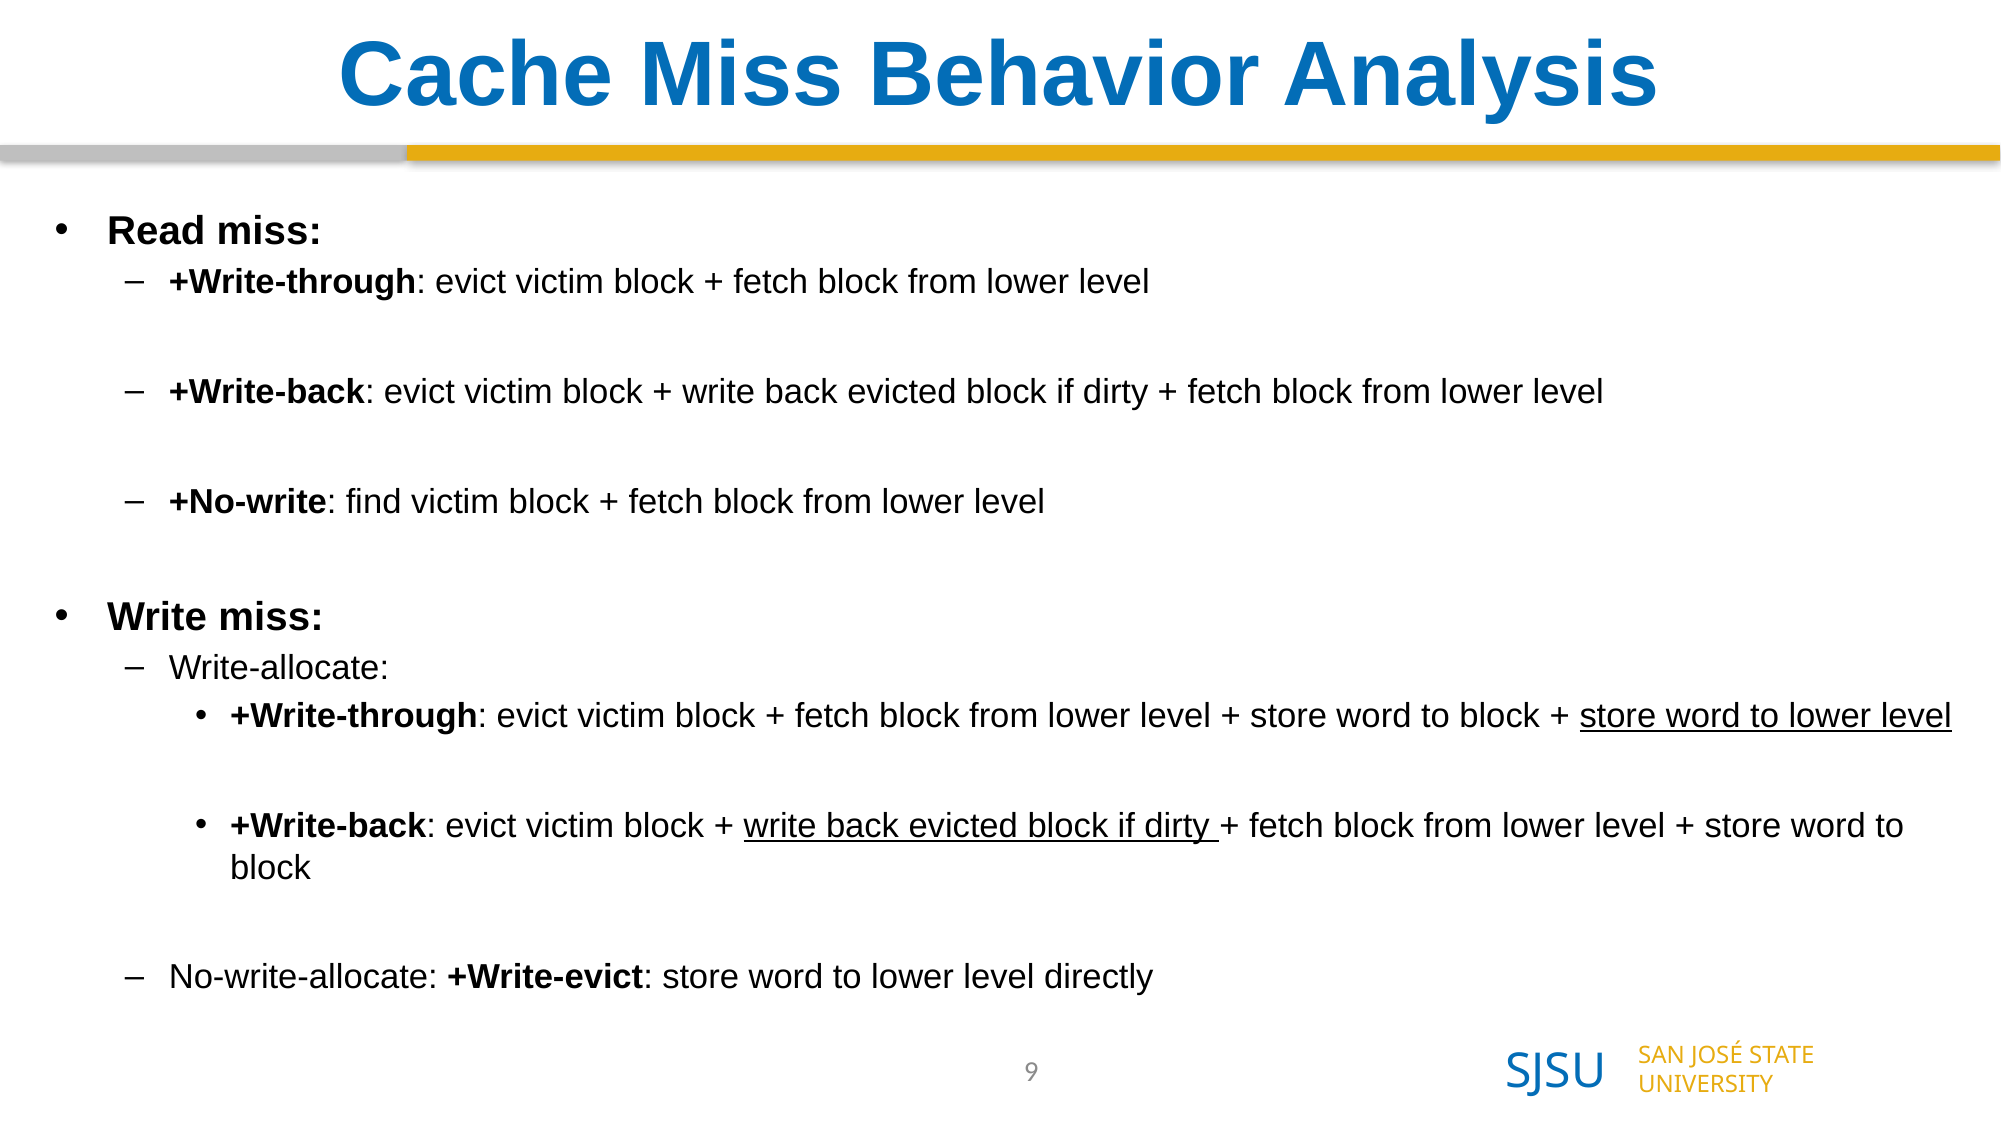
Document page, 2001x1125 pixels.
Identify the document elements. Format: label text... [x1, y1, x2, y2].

list Read miss: +Write-through: evict victim block + fetch block from lower level +Write-back: evict victim block + write back evicted block if dirty + fetch block from lower level +No-write: find victim block + fetch block from lower level Write miss: Write-allocate: +Write-through: evict victim block + fetch block from lower level + store word to block + store word to lower level +Write-back: evict victim block + write back evicted block if dirty + fetch block from lower level + store word to block No-write-allocate: +Write-evict: store word to lower level directly [39, 196, 1982, 1012]
title Cache Miss Behavior Analysis [99, 11, 1900, 126]
slide_number 9 [797, 1040, 1265, 1100]
